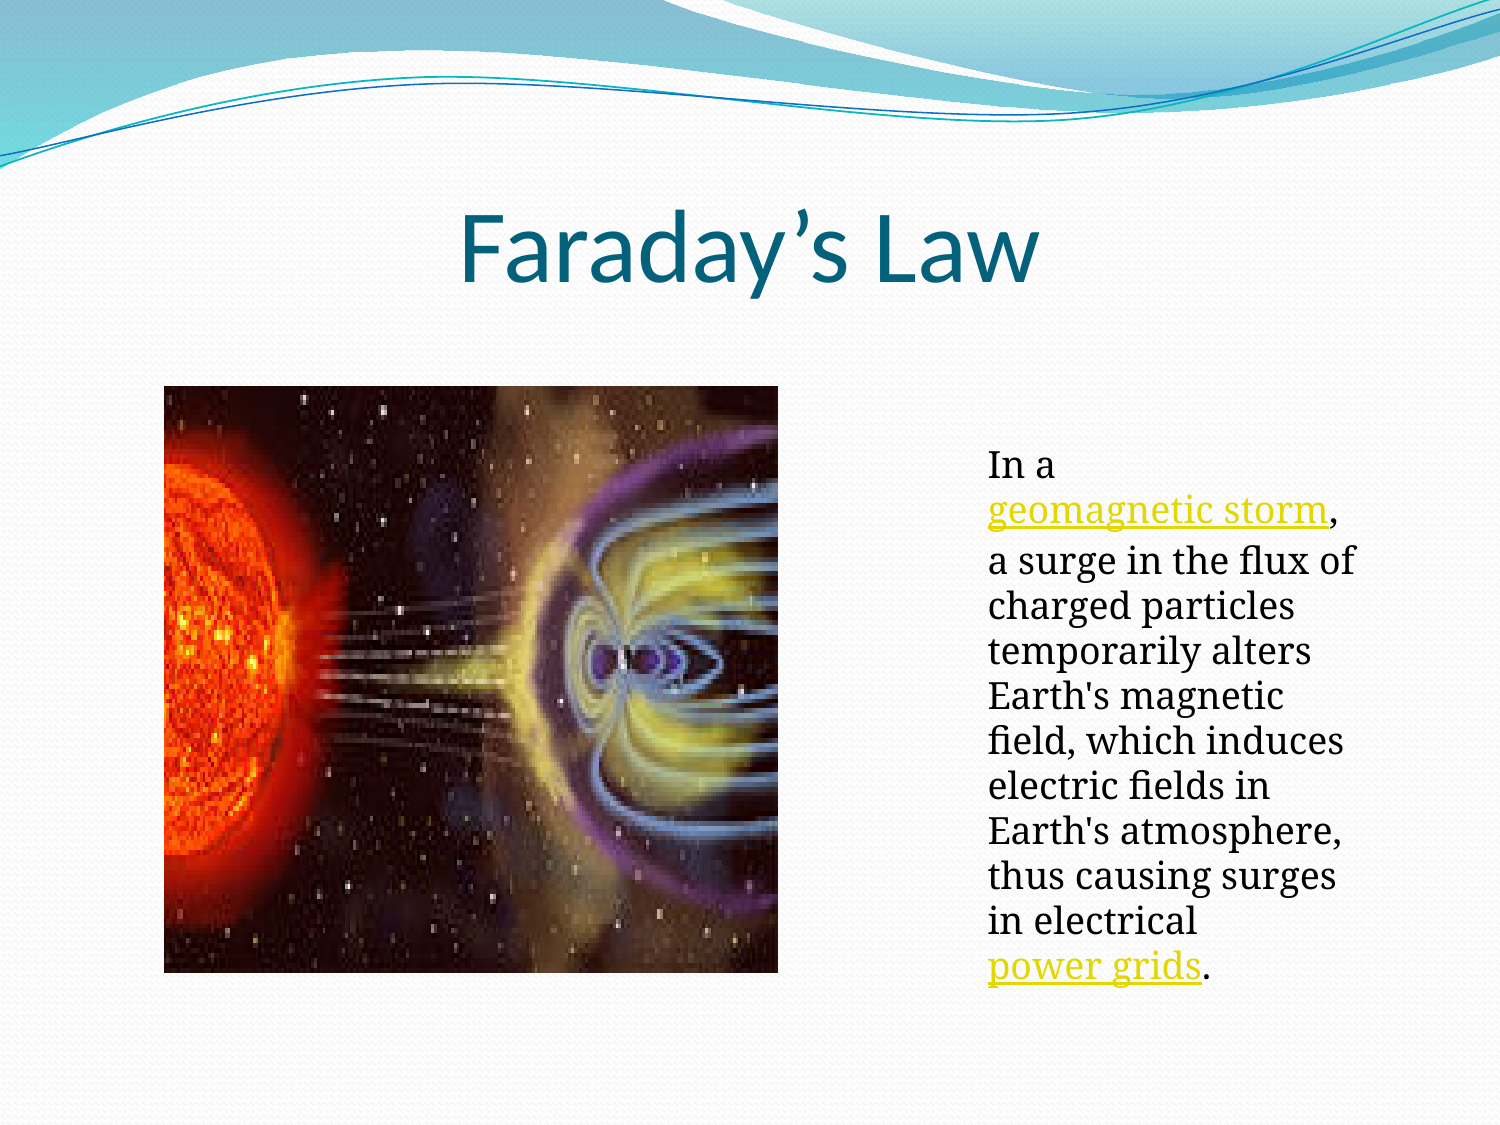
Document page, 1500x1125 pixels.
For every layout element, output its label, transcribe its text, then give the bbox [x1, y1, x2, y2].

title Faraday’s Law [75, 115, 1425, 303]
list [163, 386, 779, 973]
text_box In a geomagnetic storm, a surge in the flux of charged particles temporarily alters Earth's magnetic field, which induces electric fields in Earth's atmosphere, thus causing surges in electrical power grids. [972, 433, 1383, 1001]
